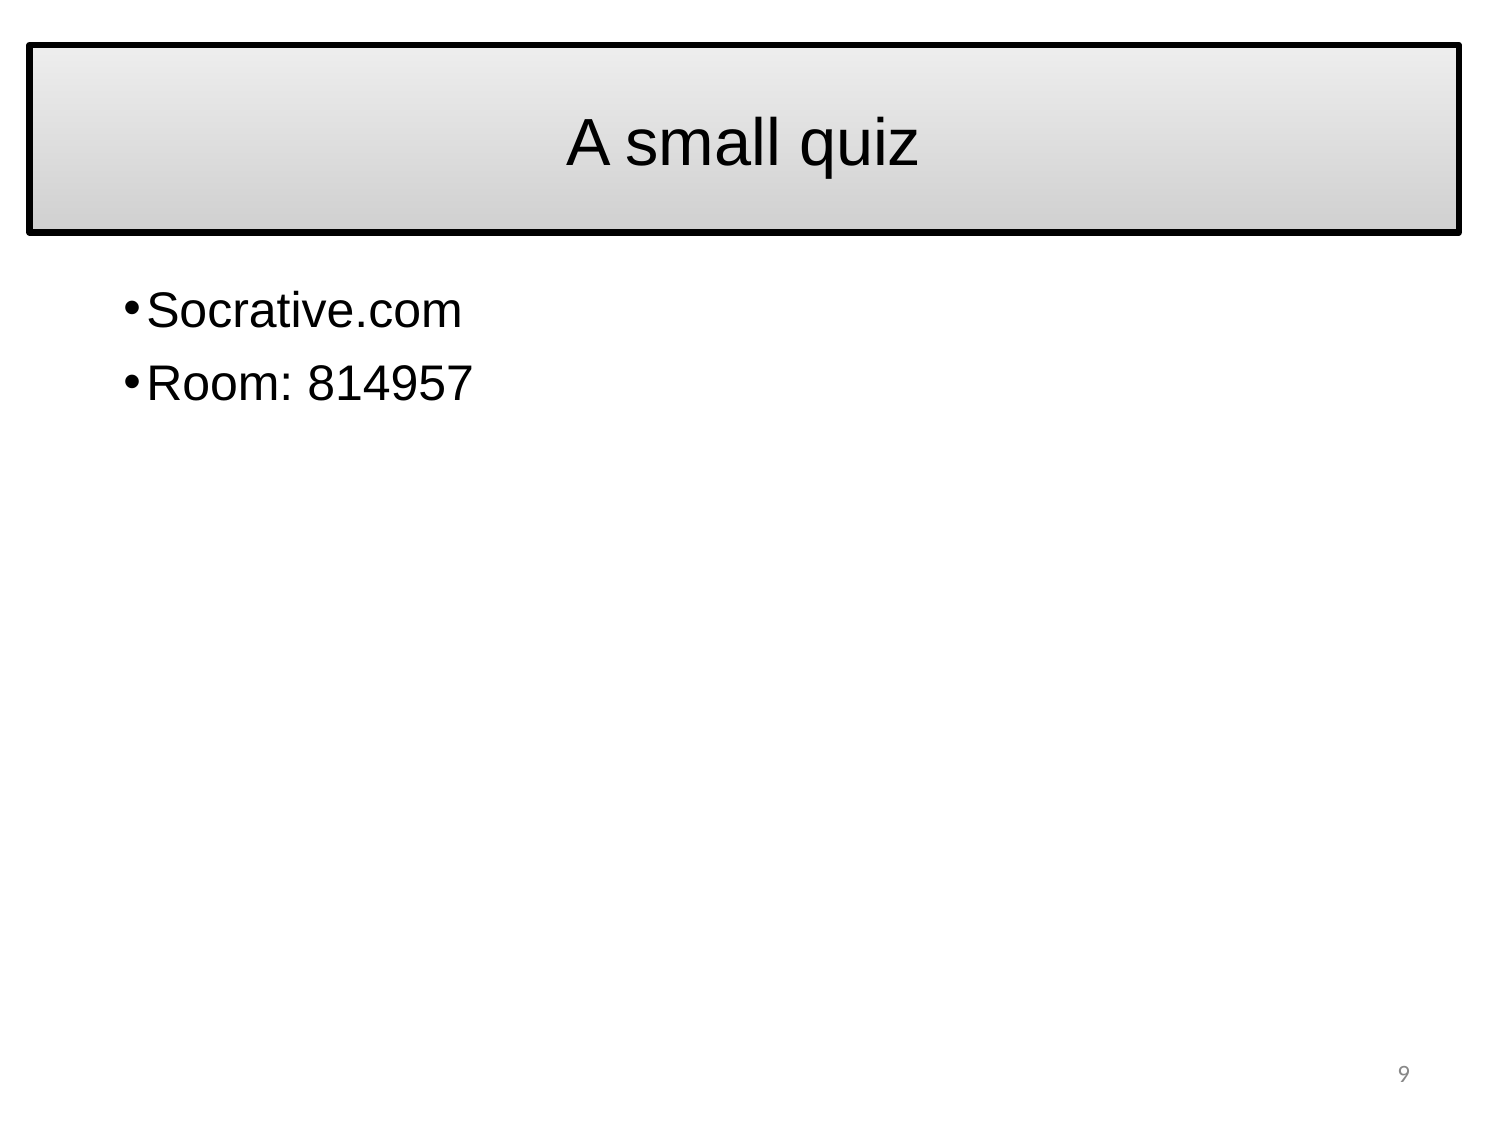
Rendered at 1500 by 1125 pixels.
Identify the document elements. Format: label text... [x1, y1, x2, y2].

list Socrative.com Room: 814957 [75, 262, 1425, 1005]
title A small quiz [26, 42, 1462, 236]
slide_number 9 [1074, 1042, 1425, 1103]
